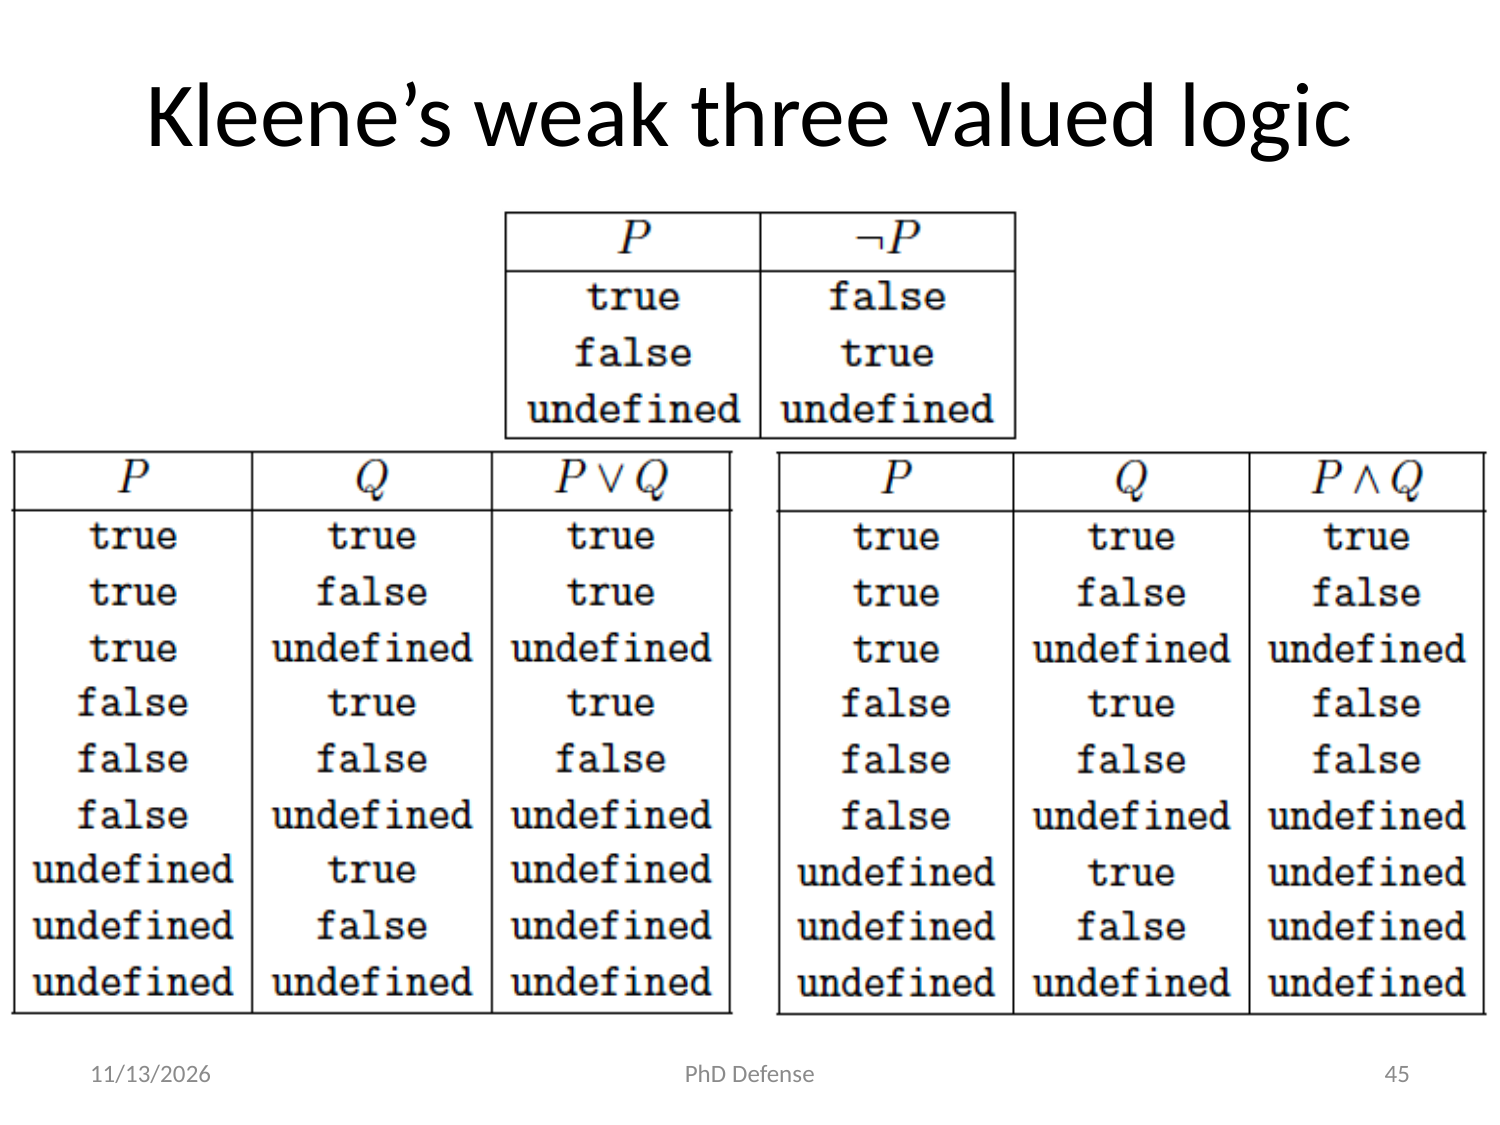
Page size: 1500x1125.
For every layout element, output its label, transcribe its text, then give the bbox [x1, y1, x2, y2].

slide_number 45 [1074, 1042, 1425, 1103]
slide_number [75, 1042, 425, 1103]
footer PhD Defense [512, 1042, 988, 1103]
picture [4, 208, 1023, 1021]
title Kleene’s weak three valued logic [75, 16, 1425, 204]
picture [771, 447, 1489, 1024]
